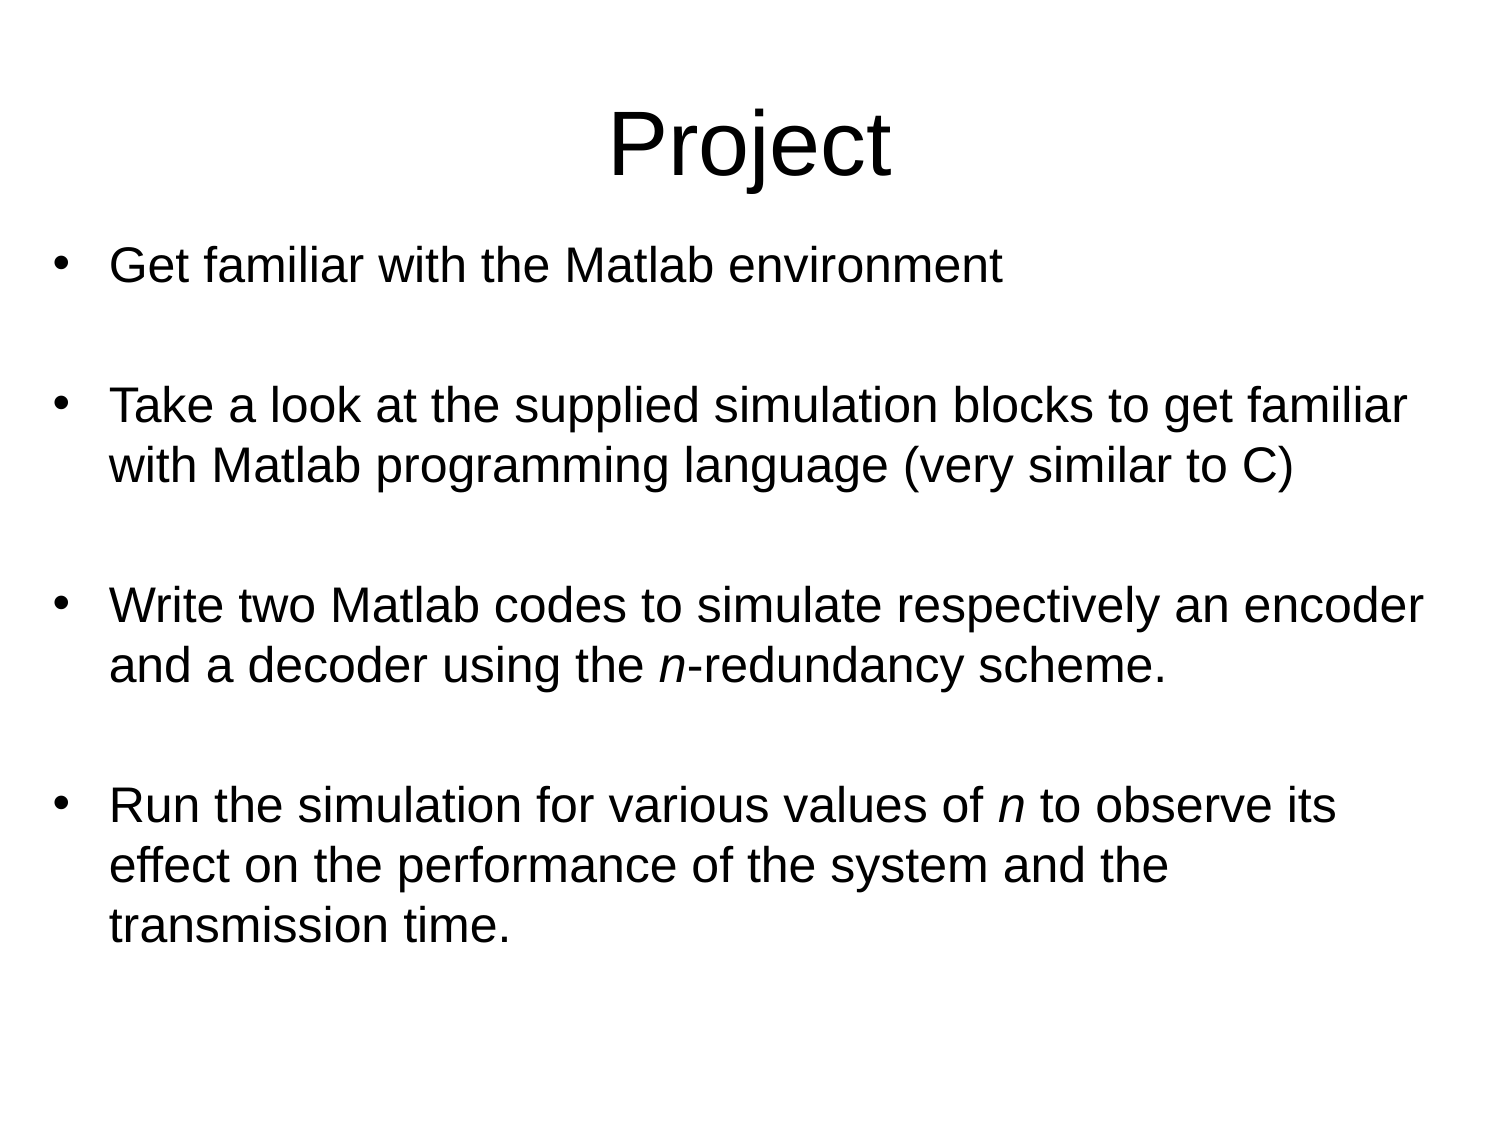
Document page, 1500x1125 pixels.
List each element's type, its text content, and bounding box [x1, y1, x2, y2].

title Project [75, 45, 1425, 224]
list Get familiar with the Matlab environment Take a look at the supplied simulation blocks to get familiar with Matlab programming language (very similar to C) Write two Matlab codes to simulate respectively an encoder and a decoder using the n-redundancy scheme. Run the simulation for various values of n to observe its effect on the performance of the system and the transmission time. [37, 224, 1463, 1005]
